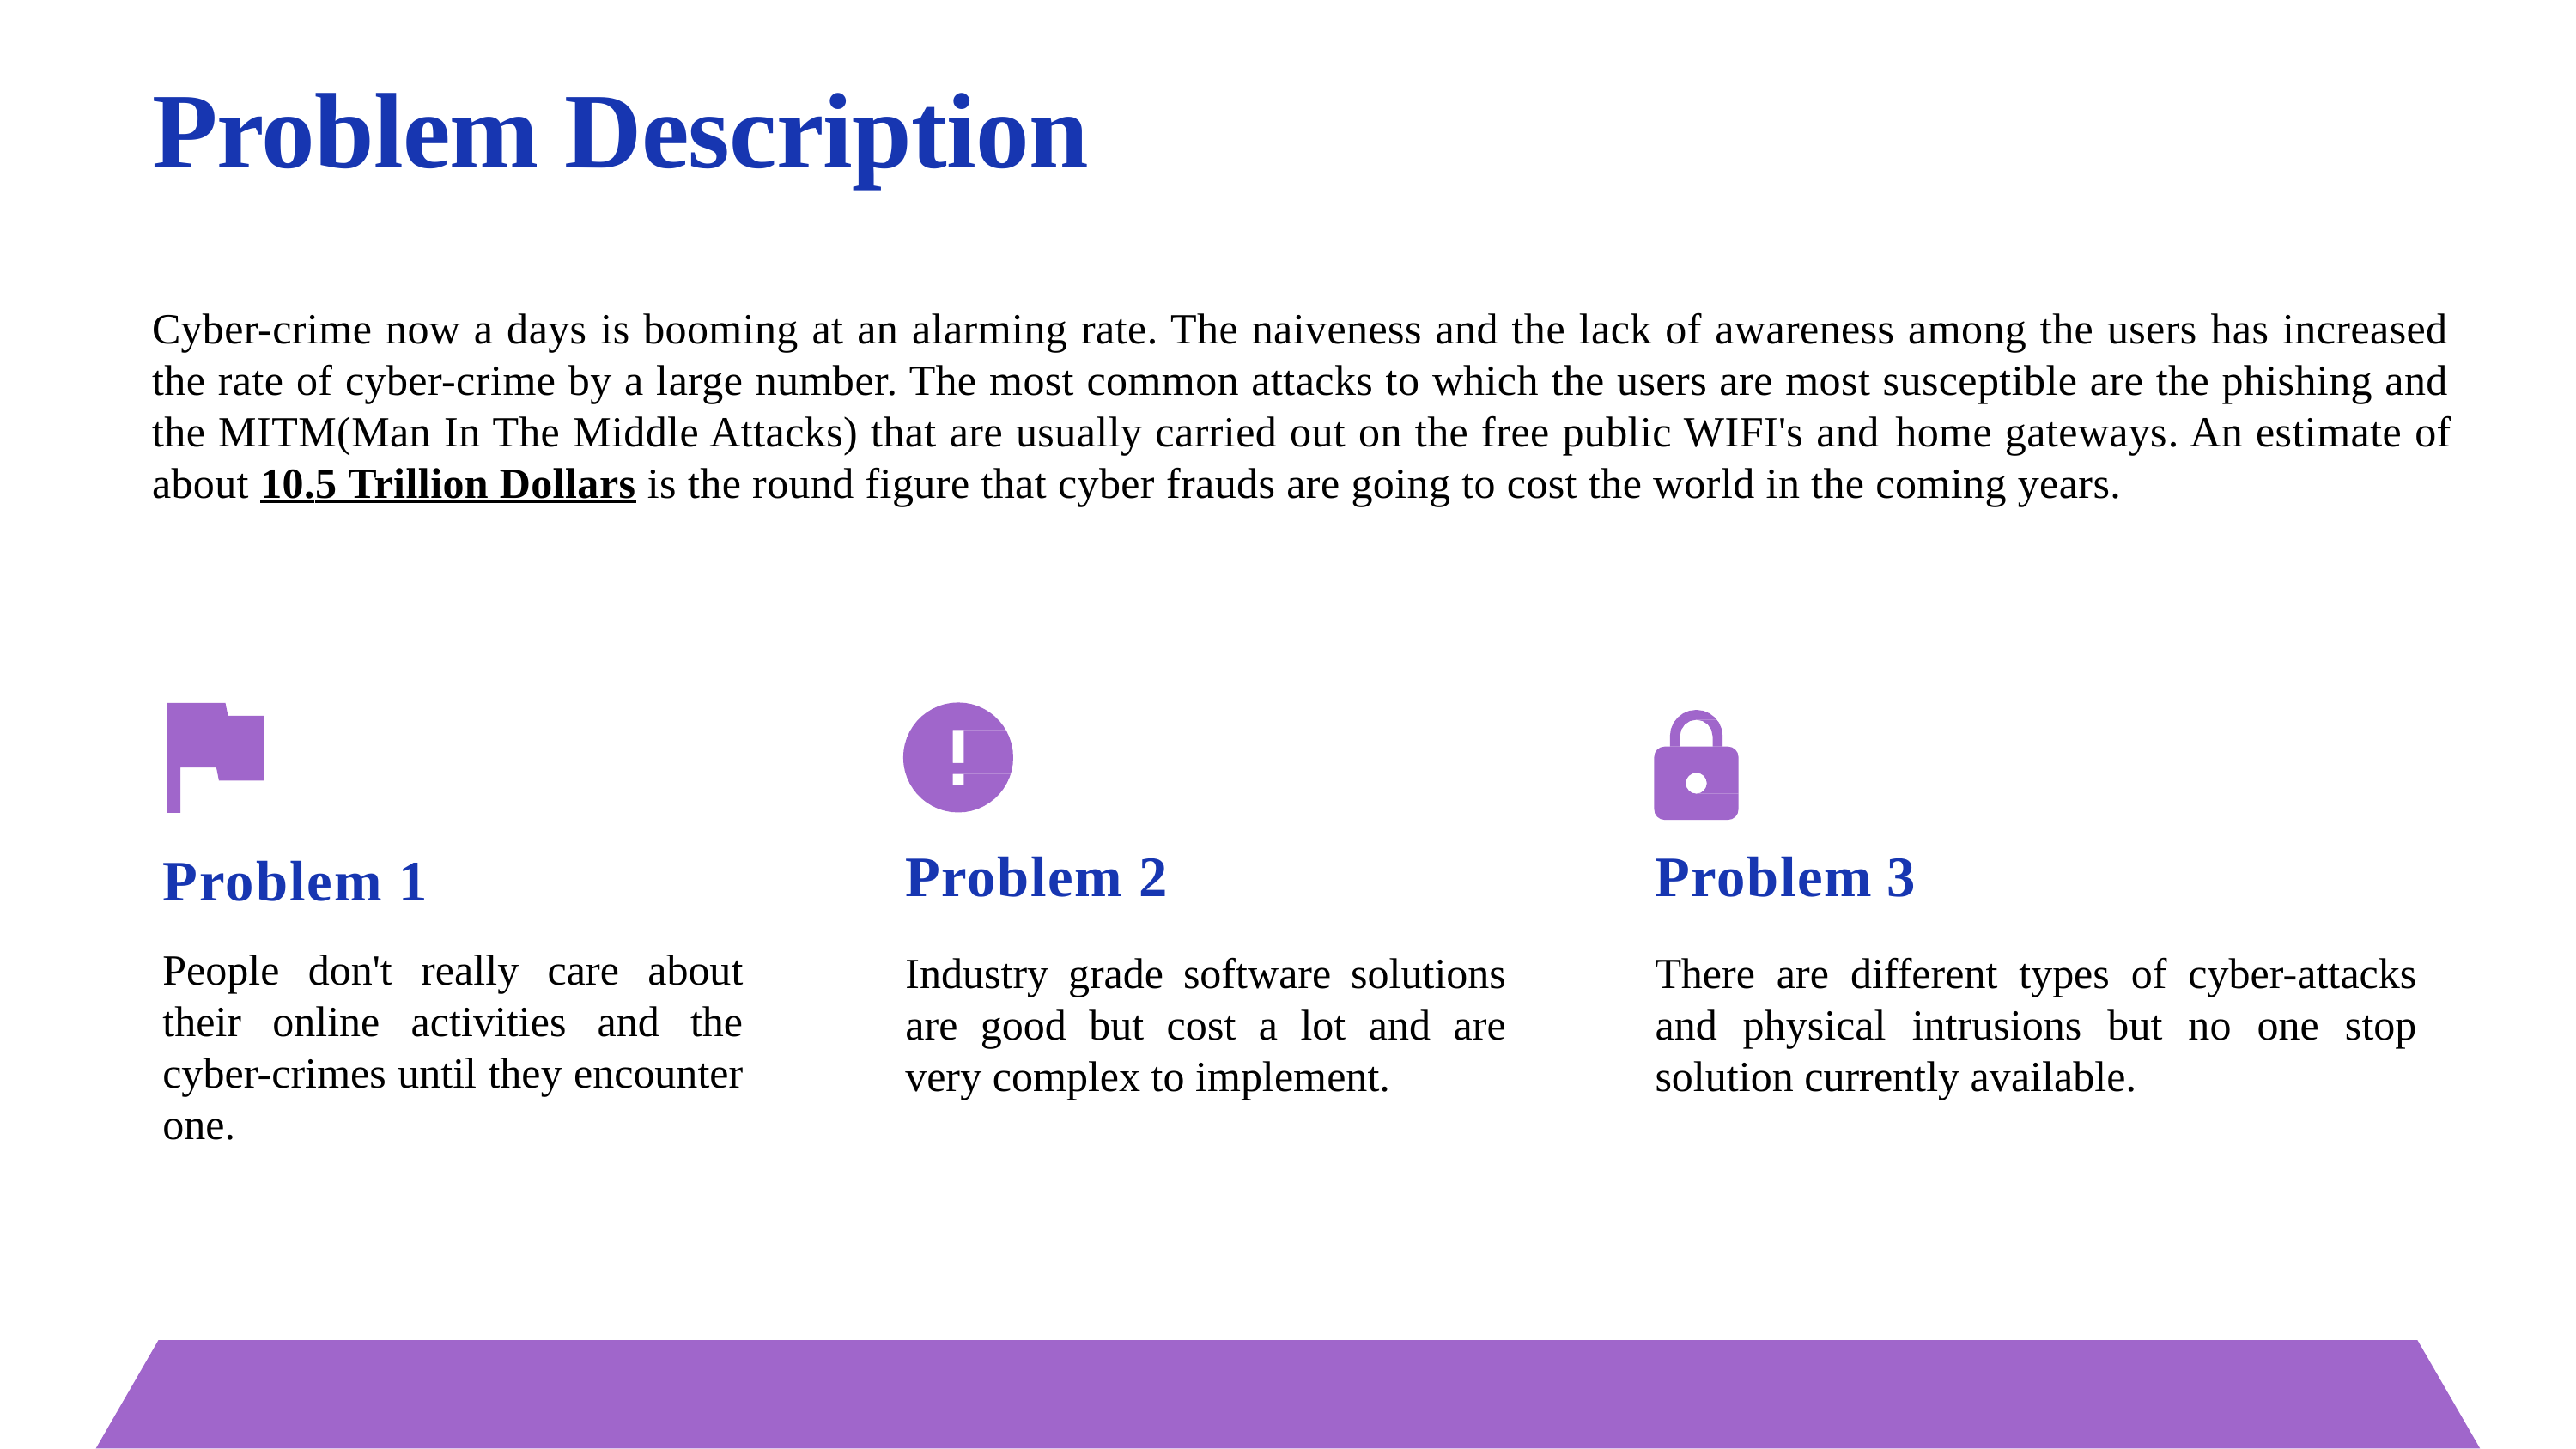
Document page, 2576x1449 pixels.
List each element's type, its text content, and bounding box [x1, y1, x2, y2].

text_box Problem 1 People don't really care about their online activities and the cyber-crimes until they encounter one. [161, 800, 744, 1149]
text_box Problem 3 There are different types of cyber-attacks and physical intrusions but no one stop solution currently available. [1653, 800, 2418, 1100]
text_box [95, 1340, 2481, 1449]
text_box [167, 702, 264, 813]
text_box [902, 702, 1013, 813]
title Problem Description Cyber-crime now a days is booming at an alarming rate. The naiveness and the lack of awareness among the users has increased the rate of cyber-crime by a large number. The most common attacks to which the users are most susceptible are the phishing and the MITM(Man In The Middle Attacks) that are usually carried out on the free public WIFI's and home gateways. An estimate of about 10.5 Trillion Dollars is the round figure that cyber frauds are going to cost the world in the coming years. [149, 58, 2452, 507]
text_box [1654, 710, 1739, 800]
text_box Problem 2 Industry grade software solutions are good but cost a lot and are very complex to implement. [903, 800, 1507, 1100]
